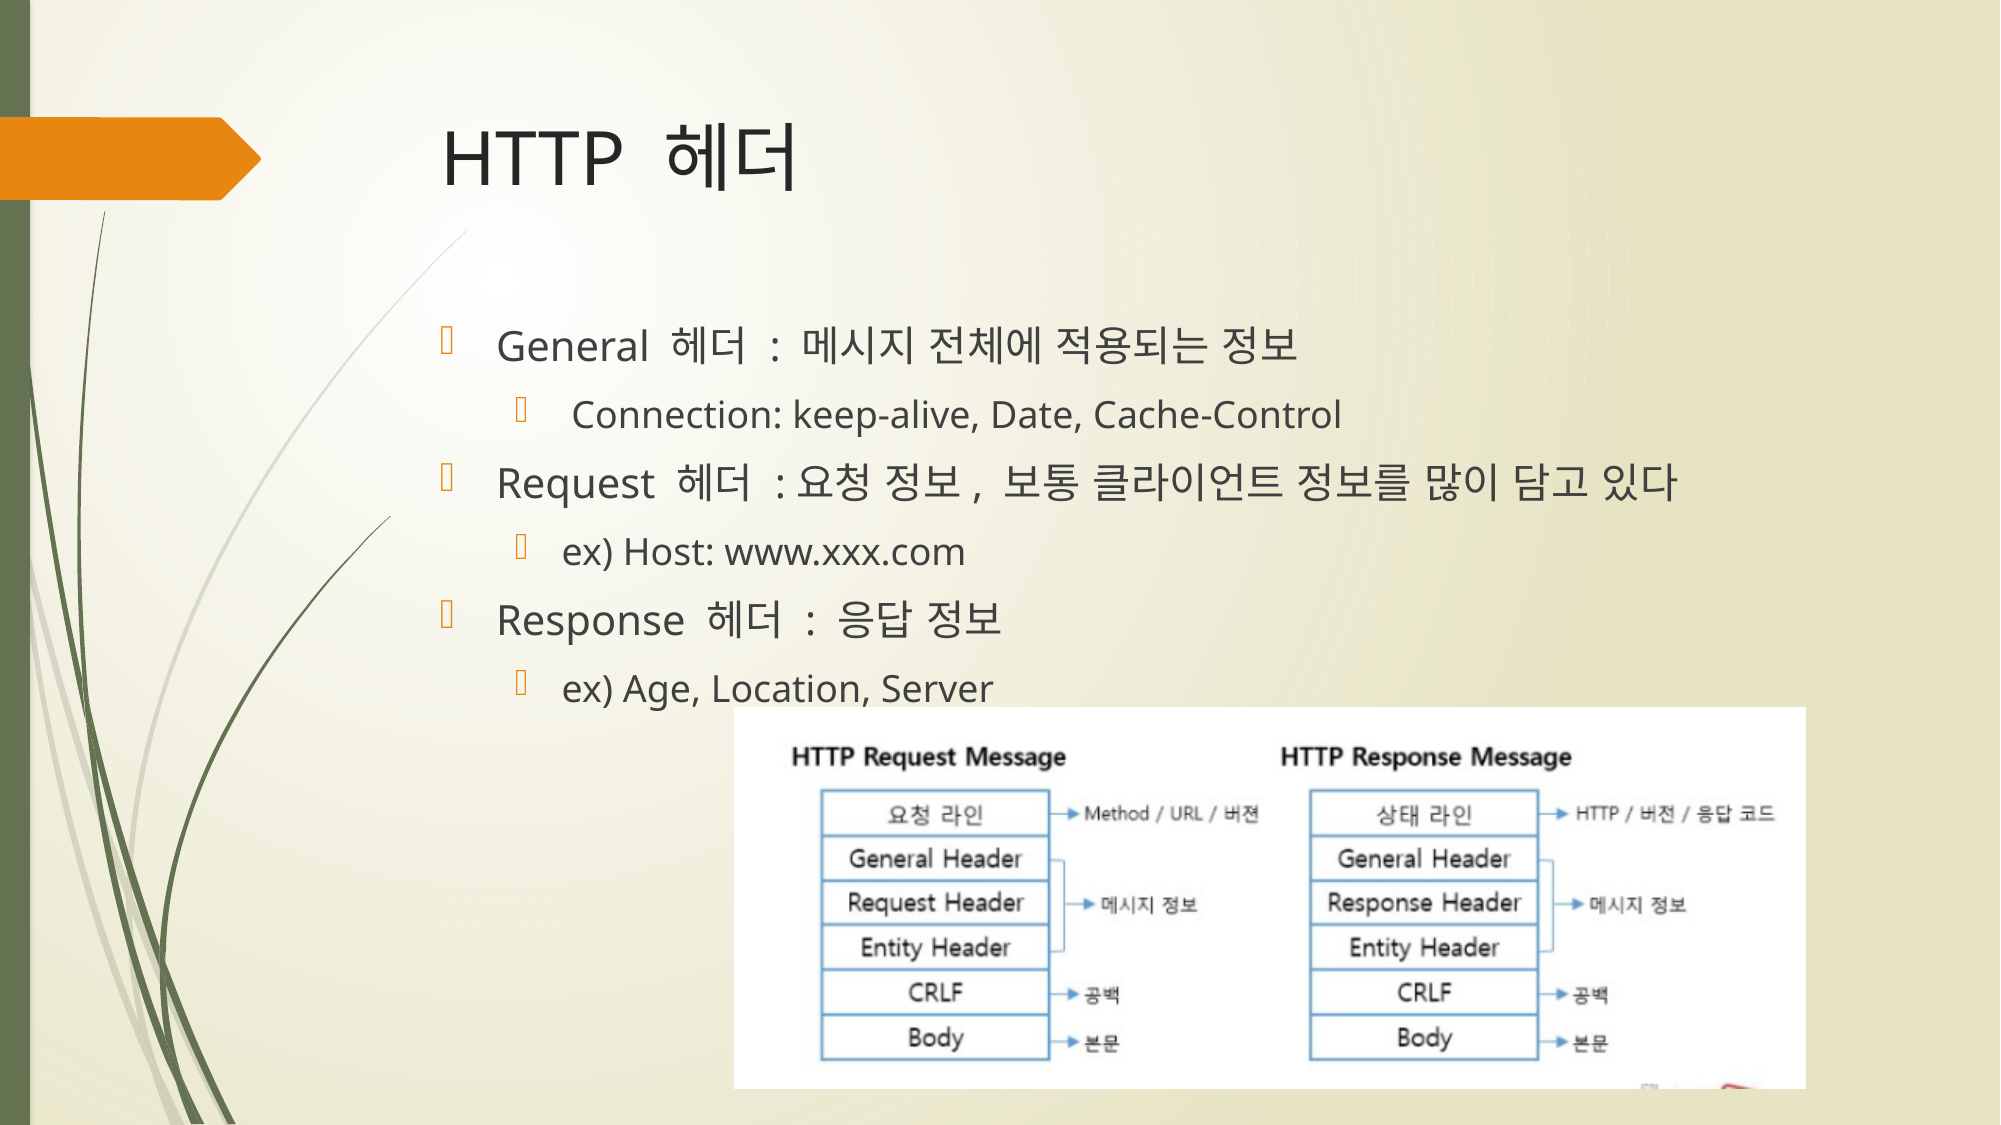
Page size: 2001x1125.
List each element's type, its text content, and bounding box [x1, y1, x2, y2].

title HTTP 헤더 [425, 102, 1888, 312]
list General 헤더 : 메시지 전체에 적용되는 정보 Connection: keep-alive, Date, Cache-Control Request 헤더 :요청 정보, 보통 클라이언트 정보를 많이 담고 있다 ex) Host: www.xxx.com Response 헤더 : 응답 정보 ex) Age, Location, Server [424, 312, 1888, 996]
picture [733, 706, 1807, 1089]
